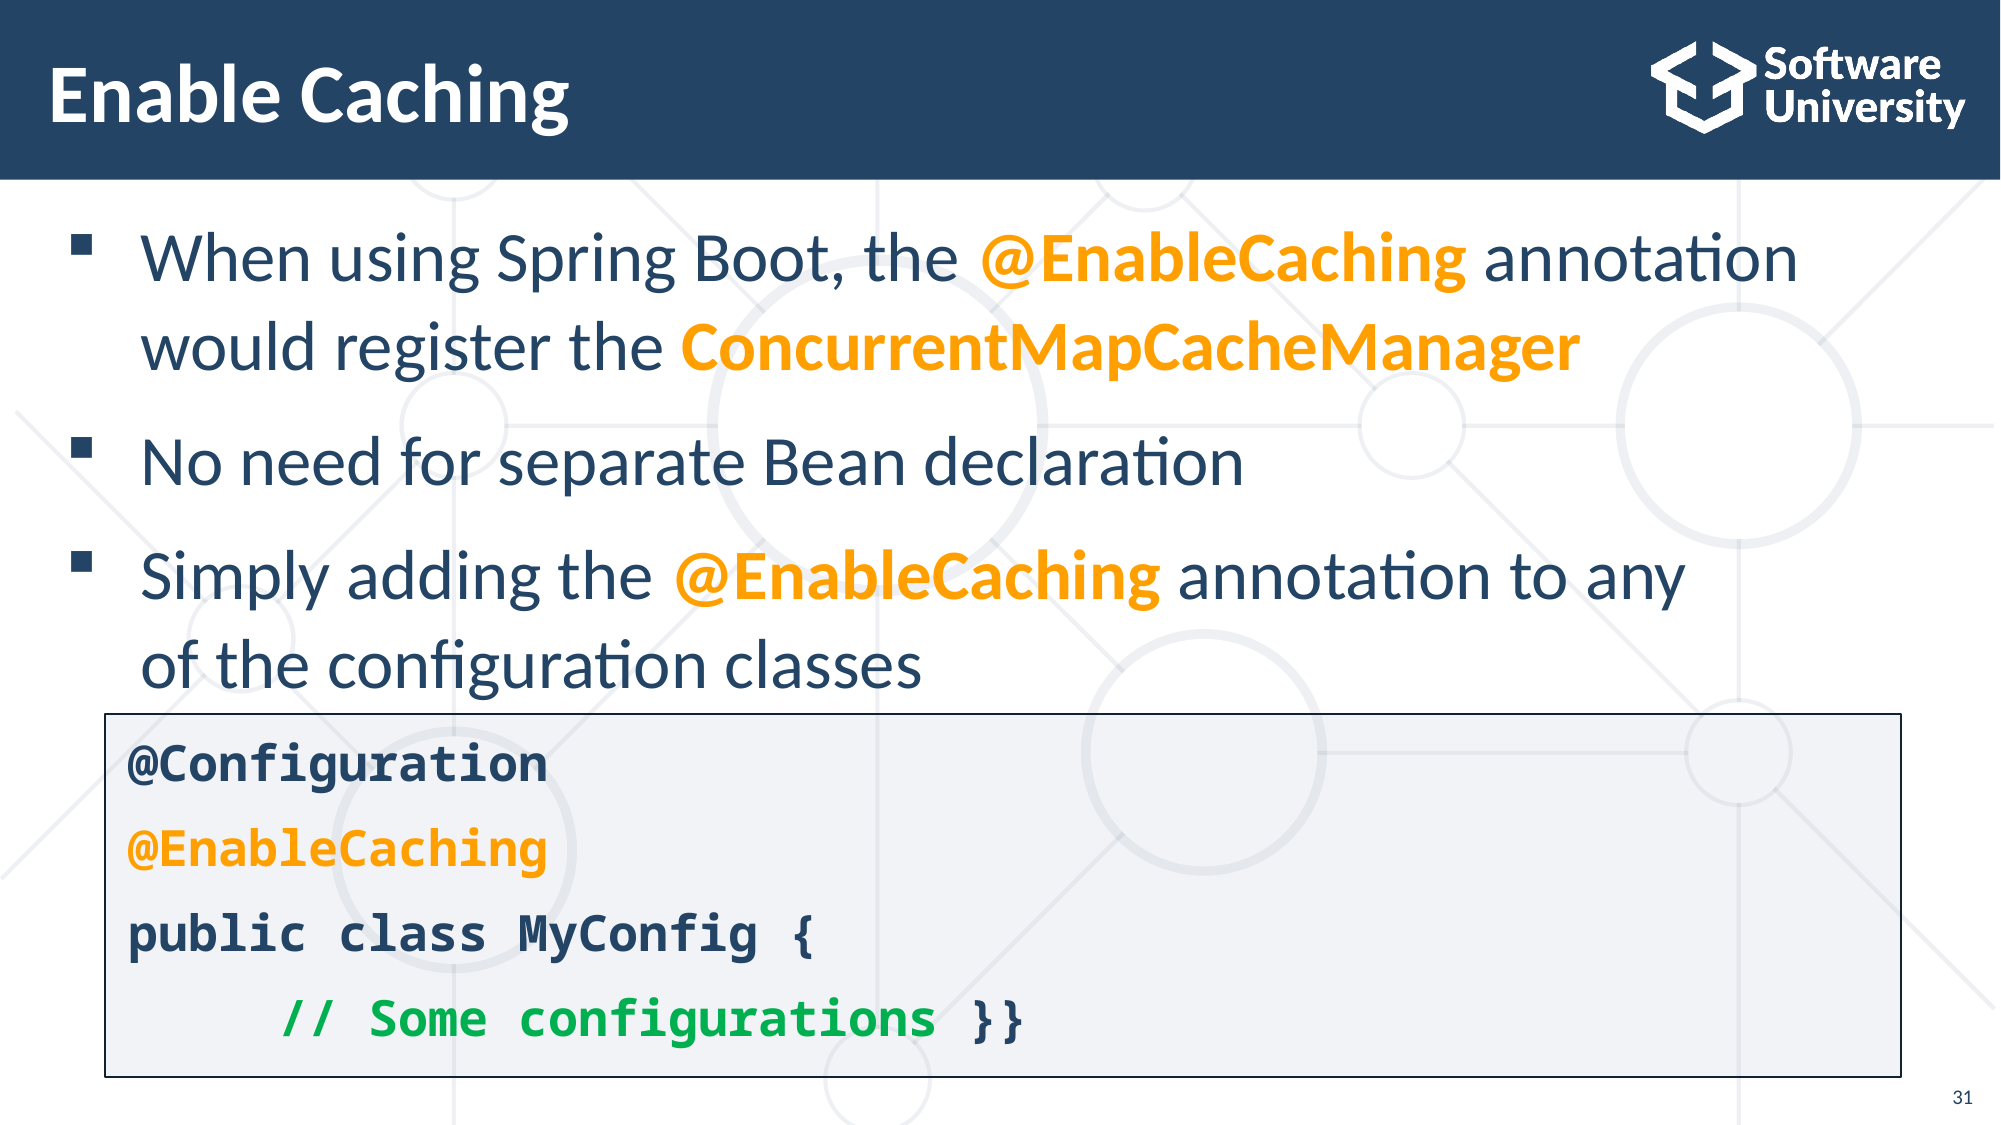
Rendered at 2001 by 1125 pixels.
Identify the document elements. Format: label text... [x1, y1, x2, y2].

slide_number 31 [1927, 1067, 1989, 1117]
list @Configuration @EnableCaching public class MyConfig { // Some configurations }} [104, 713, 1902, 1078]
list When using Spring Boot, the @EnableCaching annotation would register the ConcurrentMapCacheManager No need for separate Bean declaration Simply adding the @EnableCaching annotation to any of the configuration classes [47, 200, 1959, 1114]
picture [1651, 41, 1966, 134]
title Enable Caching [31, 16, 1625, 162]
